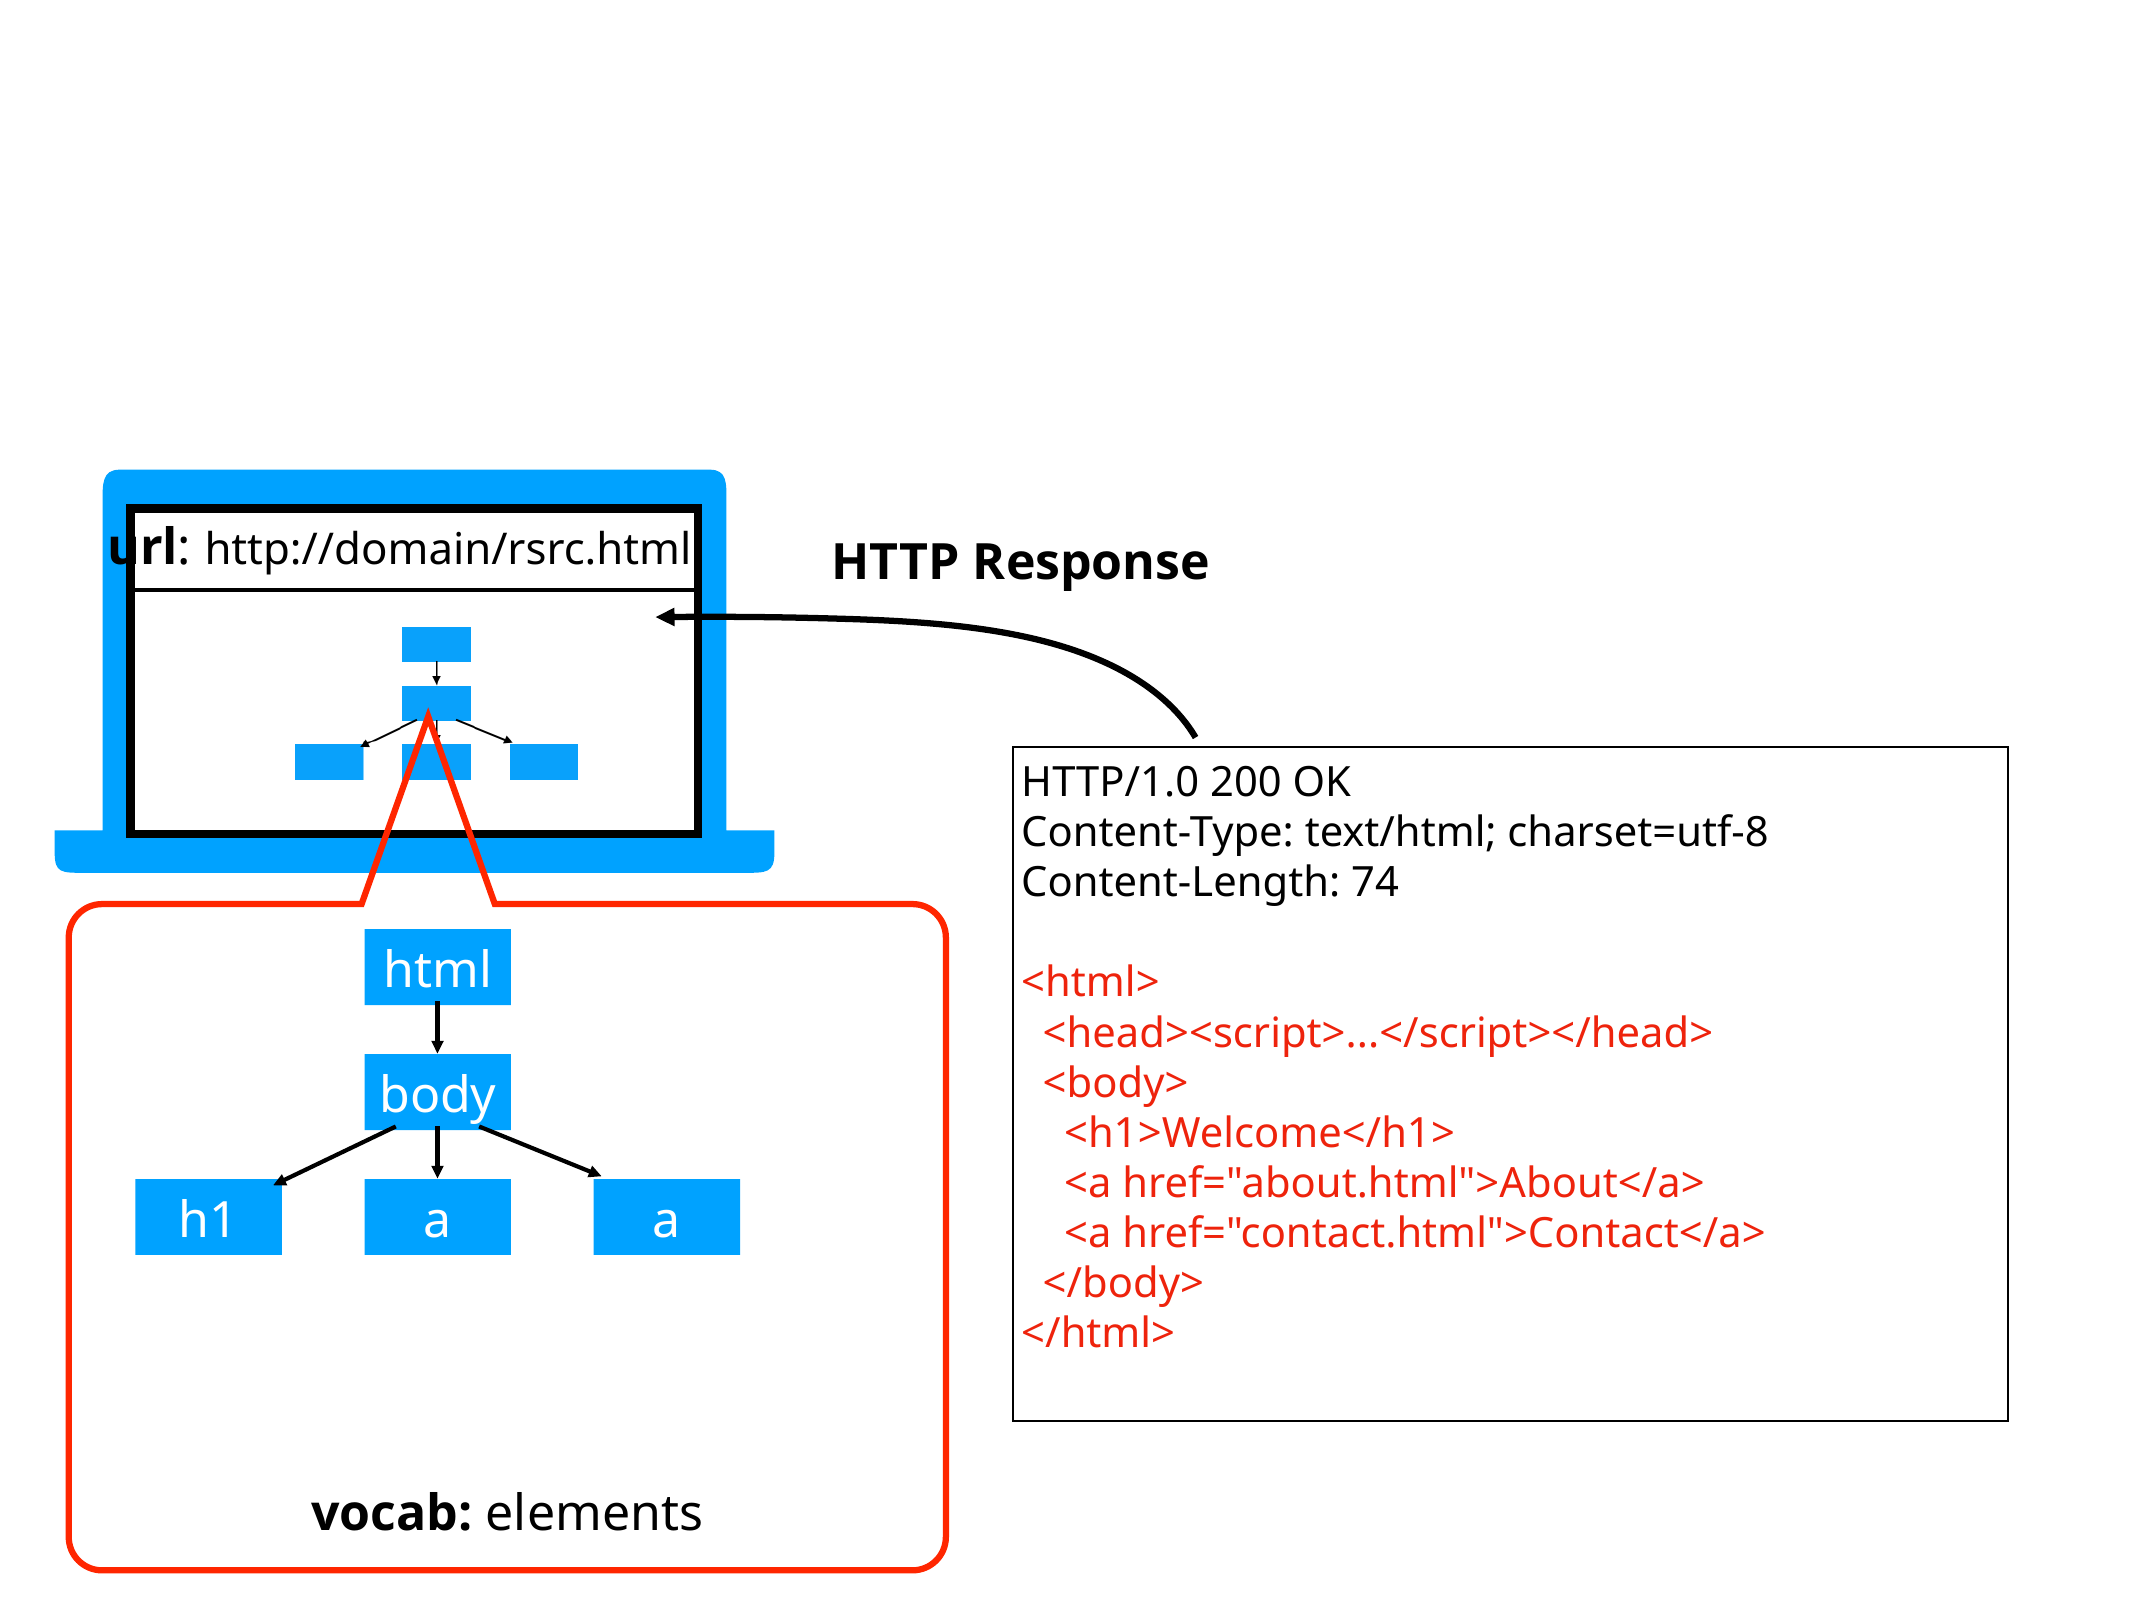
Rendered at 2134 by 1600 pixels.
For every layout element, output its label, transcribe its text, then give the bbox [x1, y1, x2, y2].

text_box HTTP/1.0 200 OK Content-Type: text/html; charset=utf-8 Content-Length: 74 <html> <head><script>...</script></head> <body> <h1>Welcome</h1> <a href="about.html">About</a> <a href="contact.html">Contact</a> </body> </html> [1012, 746, 2008, 1421]
text_box [655, 610, 1196, 738]
text_box [102, 469, 727, 616]
text_box HTTP Response [822, 521, 1219, 598]
picture [290, 613, 586, 784]
text_box [130, 583, 699, 834]
text_box [68, 784, 946, 1571]
text_box url: http://domain/rsrc.html [98, 505, 701, 583]
text_box [54, 583, 386, 873]
text_box [471, 627, 775, 873]
